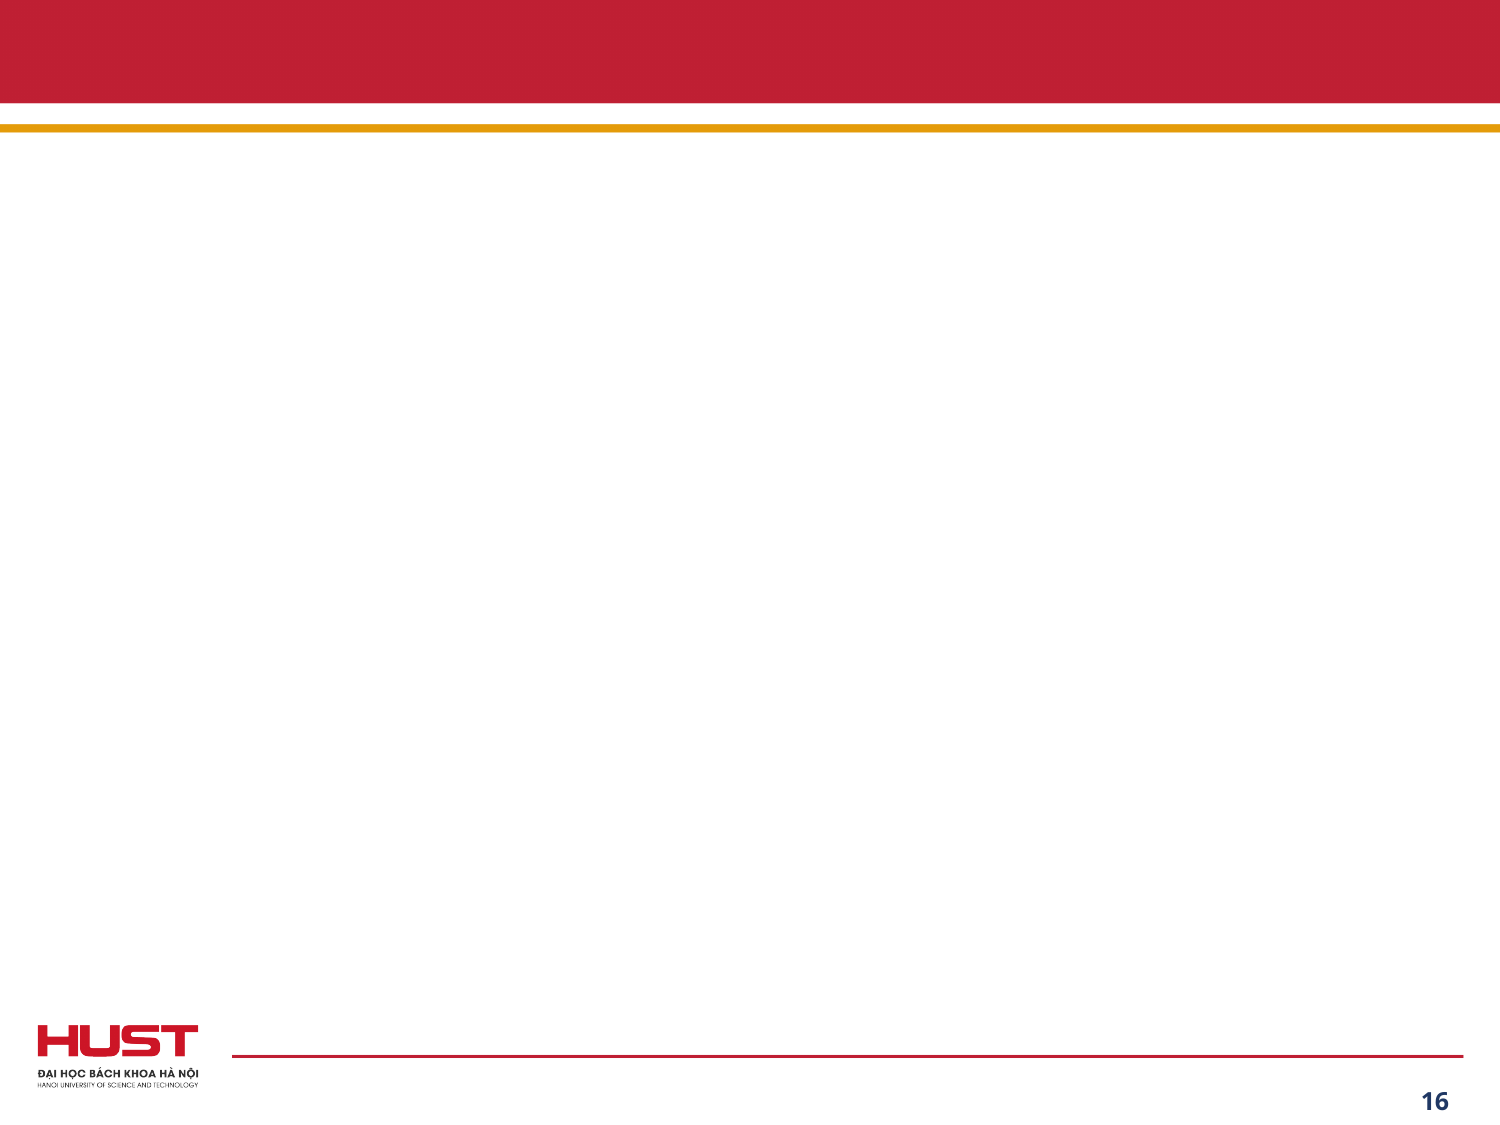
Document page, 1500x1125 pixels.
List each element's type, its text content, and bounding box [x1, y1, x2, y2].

picture [0, 0, 1500, 1125]
slide_number 16 [1126, 1078, 1464, 1125]
